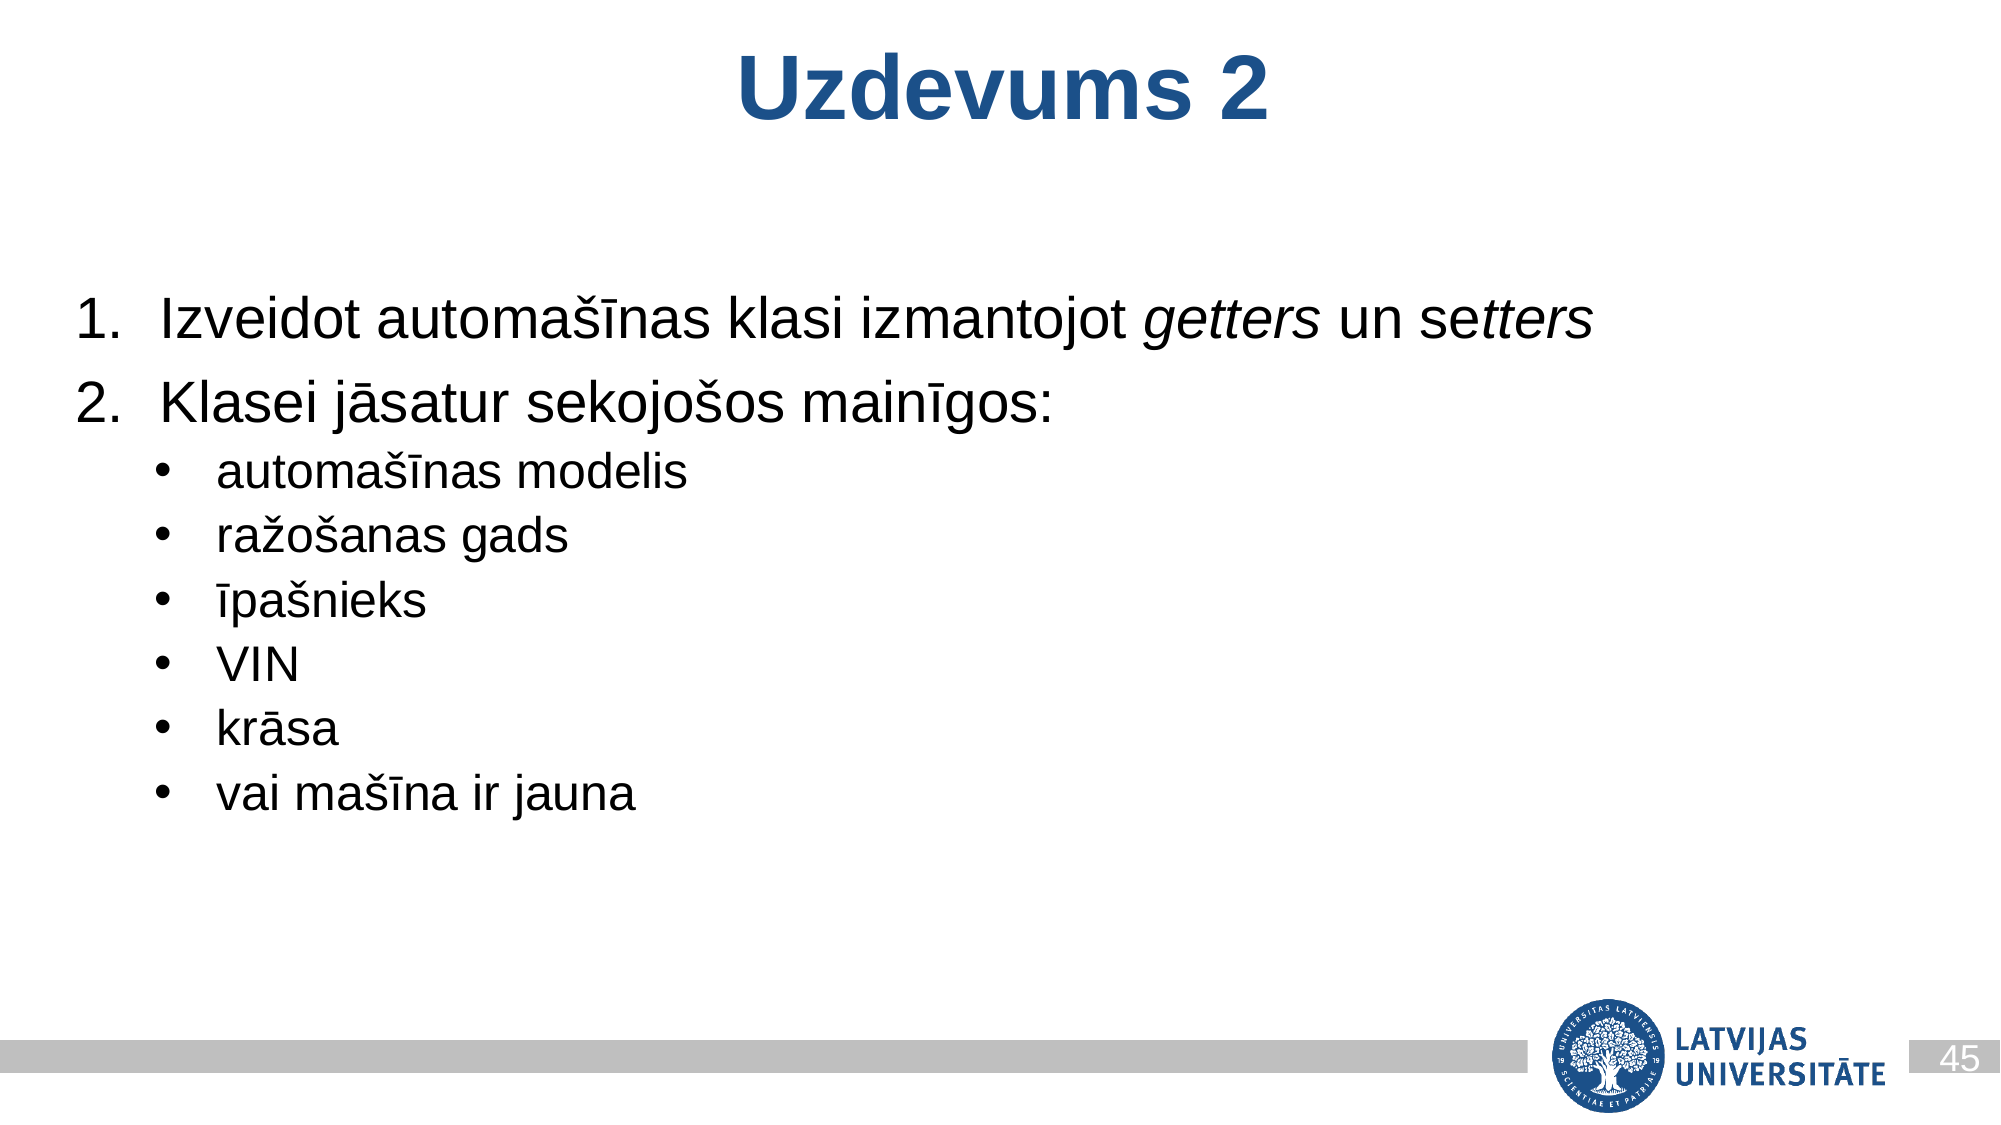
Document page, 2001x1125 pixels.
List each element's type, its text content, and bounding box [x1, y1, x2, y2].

picture [1552, 999, 1885, 1113]
text_box Uzdevums 2 [68, 0, 1939, 181]
list Izveidot automašīnas klasi izmantojot getters un setters Klasei jāsatur sekojošos mainīgos: automašīnas modelis ražošanas gads īpašnieks VIN krāsa vai mašīna ir jauna [51, 280, 1974, 597]
slide_number 45 [1910, 1026, 2000, 1081]
